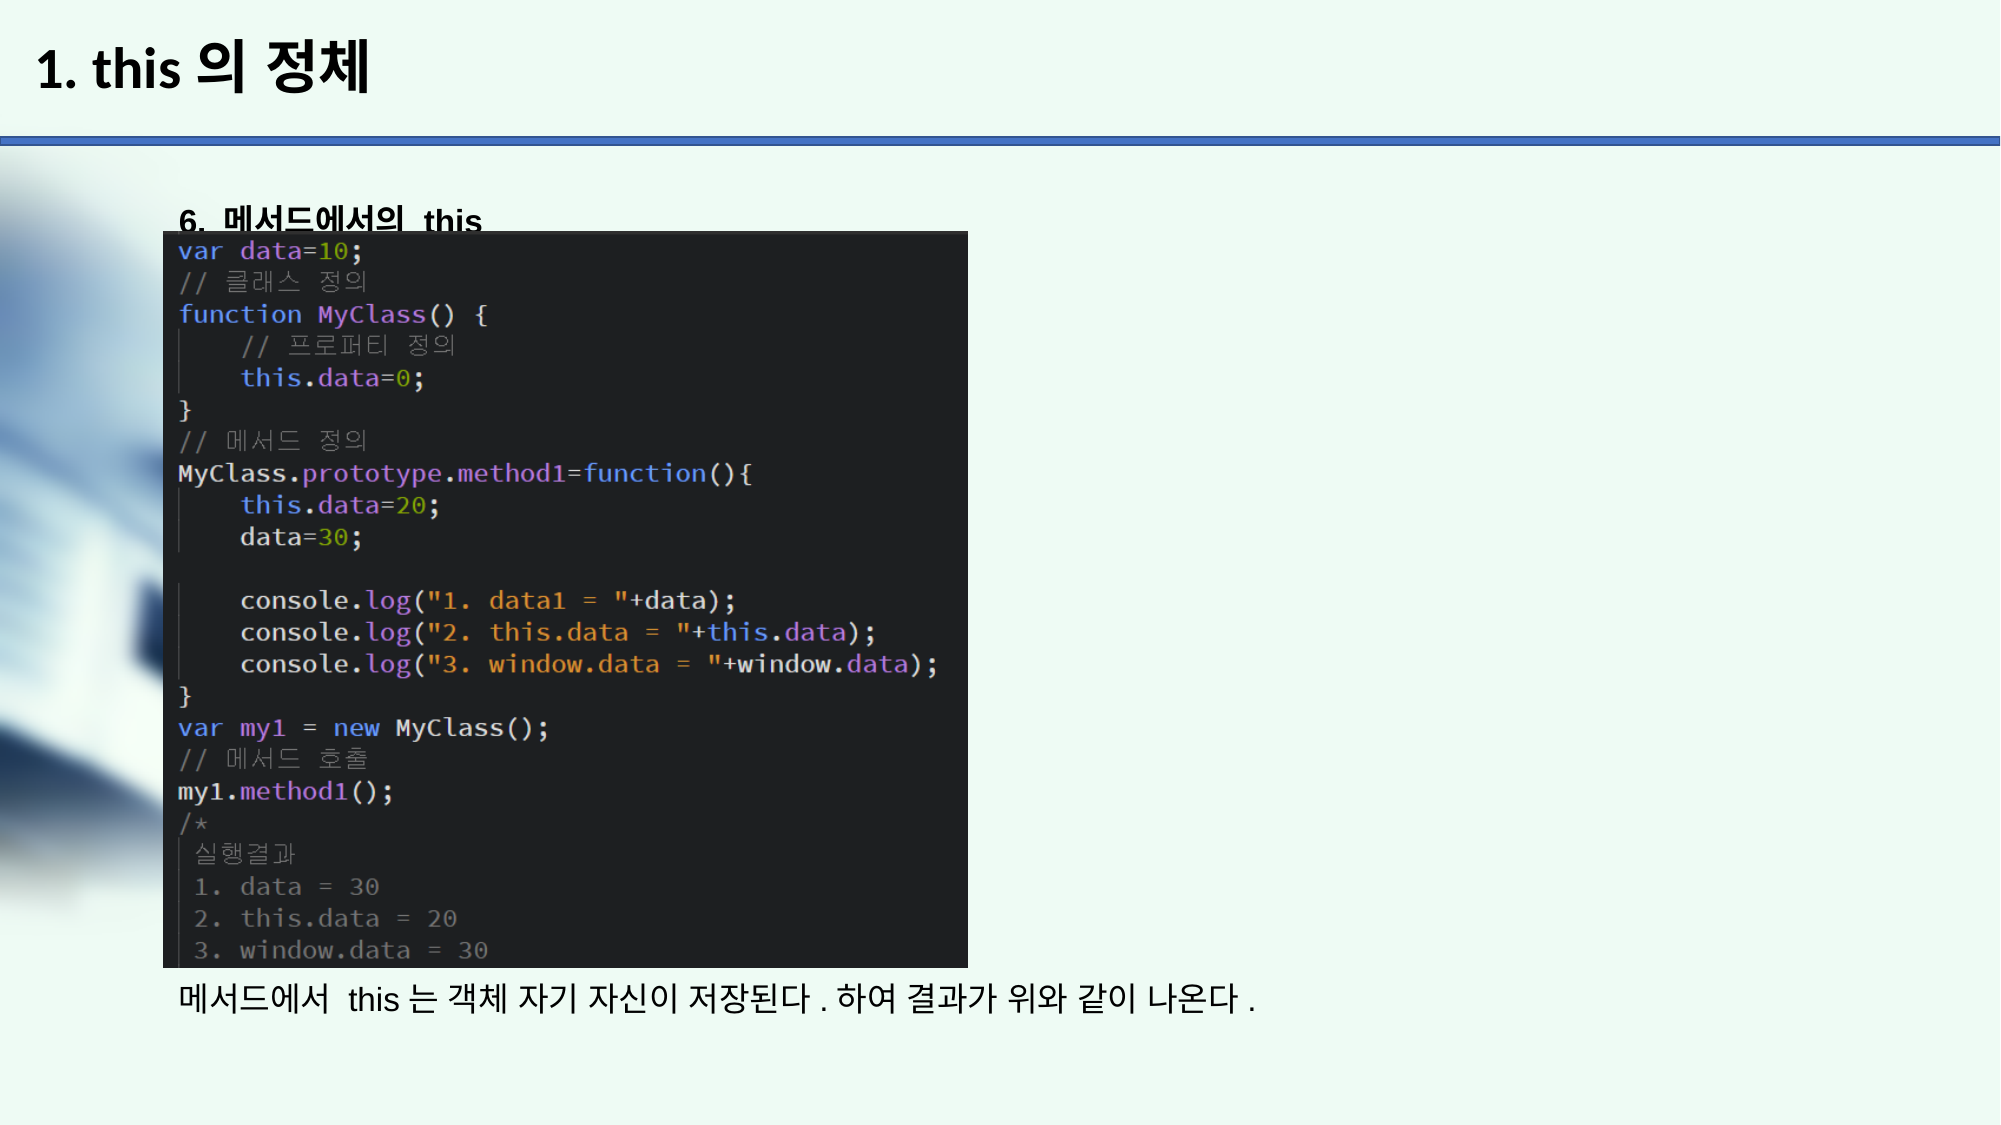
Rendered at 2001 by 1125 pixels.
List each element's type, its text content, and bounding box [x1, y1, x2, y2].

text_box 6. 메서드에서의 this 메서드에서 this는 객체 자기 자신이 저장된다.하여 결과가 위와 같이 나온다. [163, 172, 1922, 1026]
picture [0, 146, 2000, 1125]
picture [0, 0, 2000, 136]
title 1. this의 정체 [19, 14, 1745, 126]
